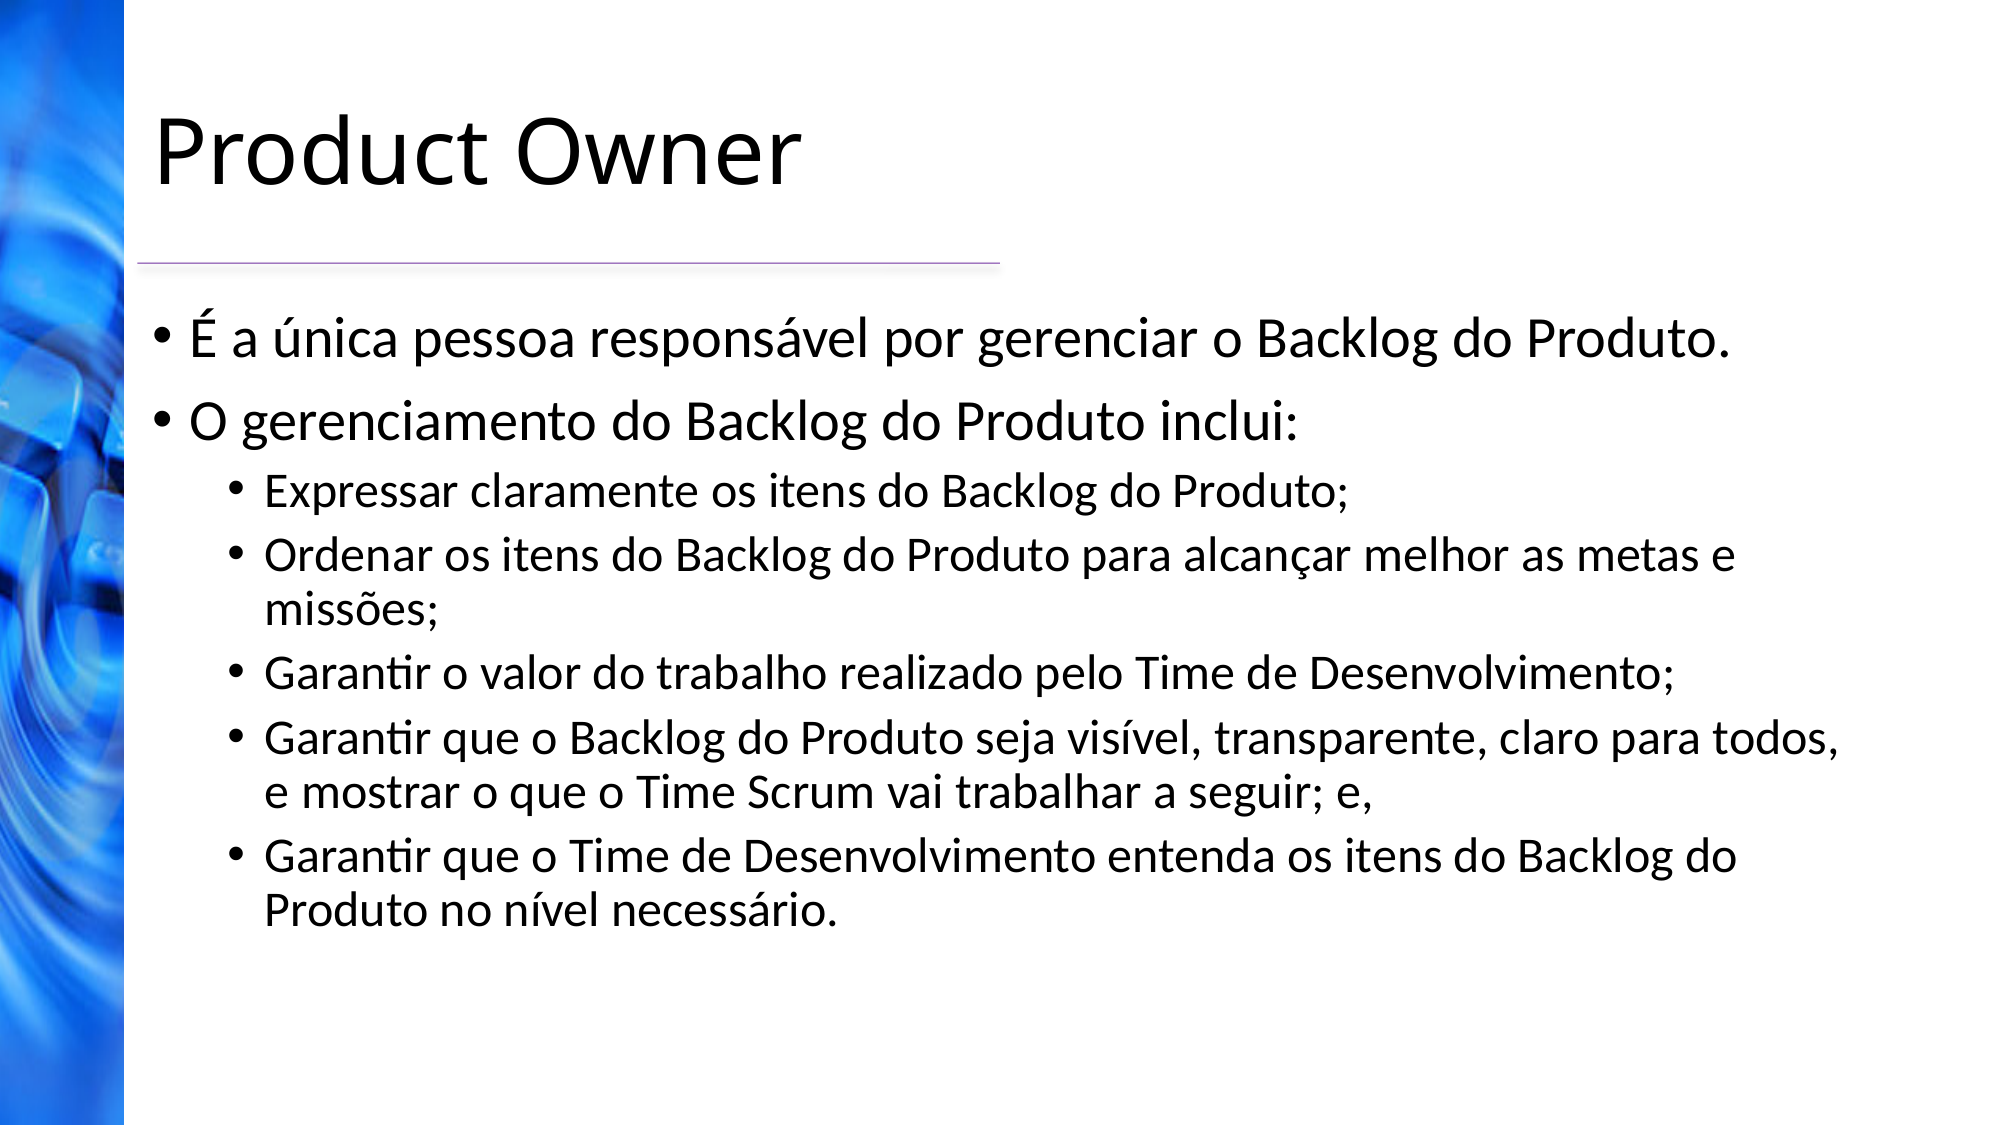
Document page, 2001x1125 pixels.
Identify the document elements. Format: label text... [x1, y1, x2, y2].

title Product Owner [137, 45, 1863, 264]
list É a única pessoa responsável por gerenciar o Backlog do Produto. O gerenciamento do Backlog do Produto inclui: Expressar claramente os itens do Backlog do Produto; Ordenar os itens do Backlog do Produto para alcançar melhor as metas e missões; Garantir o valor do trabalho realizado pelo Time de Desenvolvimento; Garantir que o Backlog do Produto seja visível, transparente, claro para todos, e mostrar o que o Time Scrum vai trabalhar a seguir; e, Garantir que o Time de Desenvolvimento entenda os itens do Backlog do Produto no nível necessário. [137, 299, 1863, 1014]
picture [0, 0, 124, 1125]
